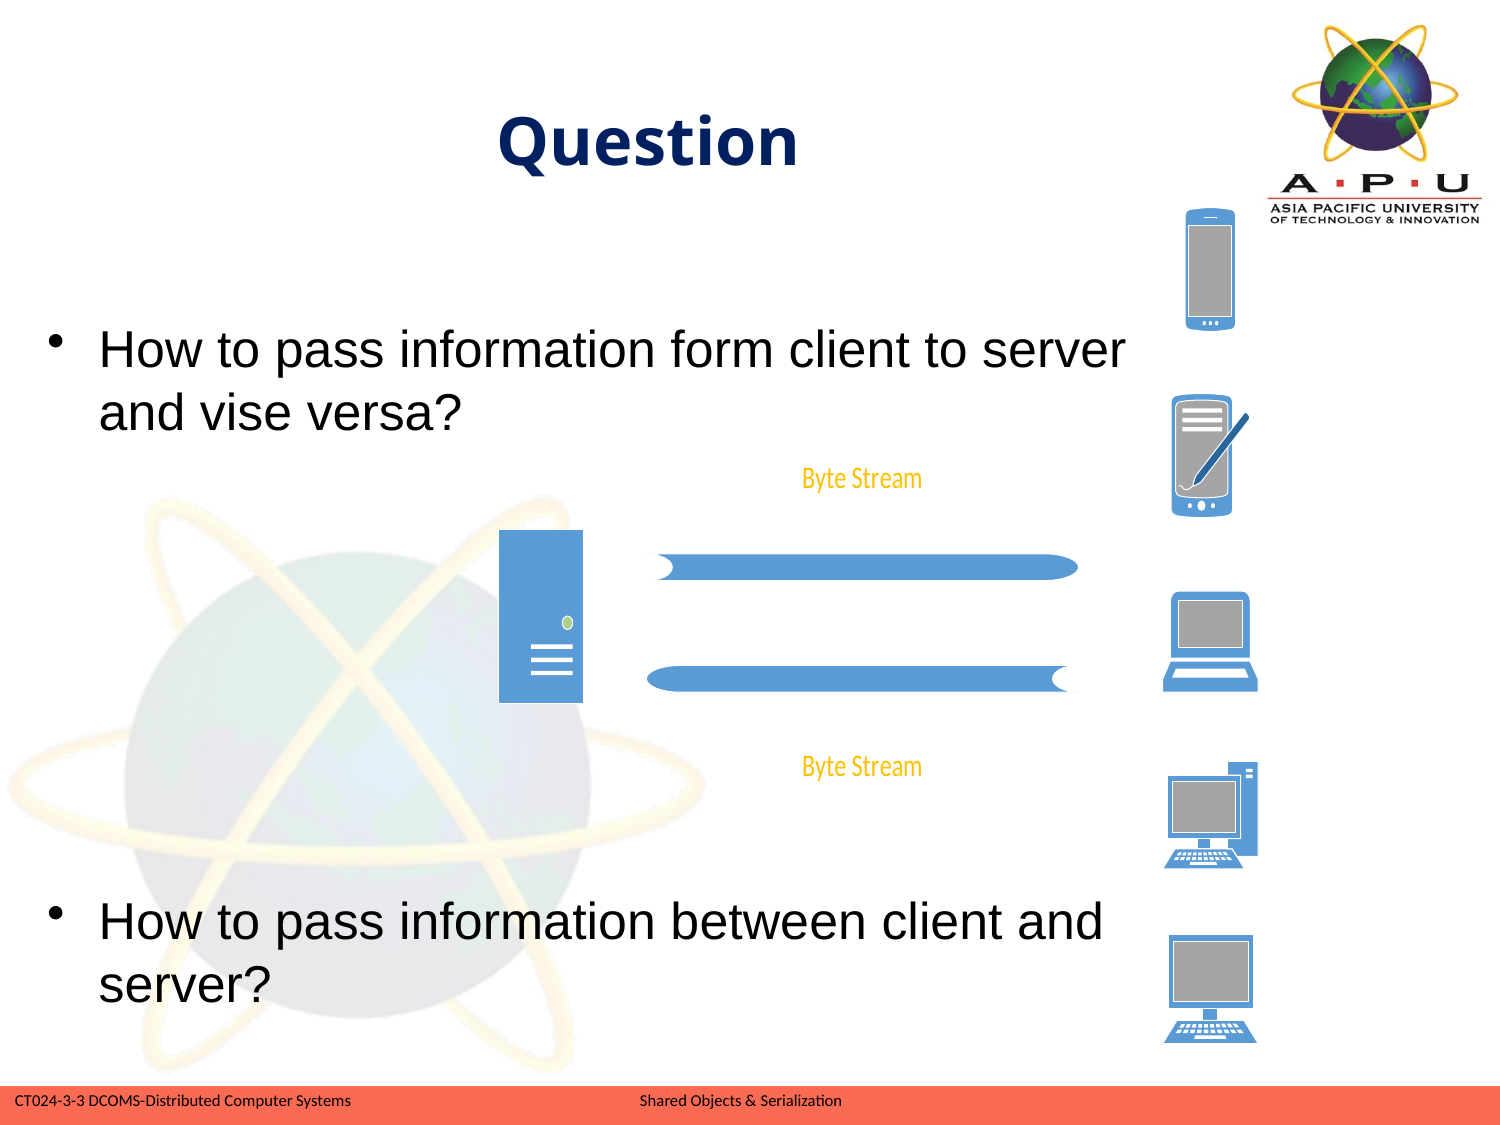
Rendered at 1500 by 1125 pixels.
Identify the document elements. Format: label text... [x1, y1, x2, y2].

list How to pass information form client to server and vise versa? How to pass information between client and server? [32, 308, 491, 1023]
title Question [79, 45, 1235, 233]
picture [496, 0, 1500, 1044]
